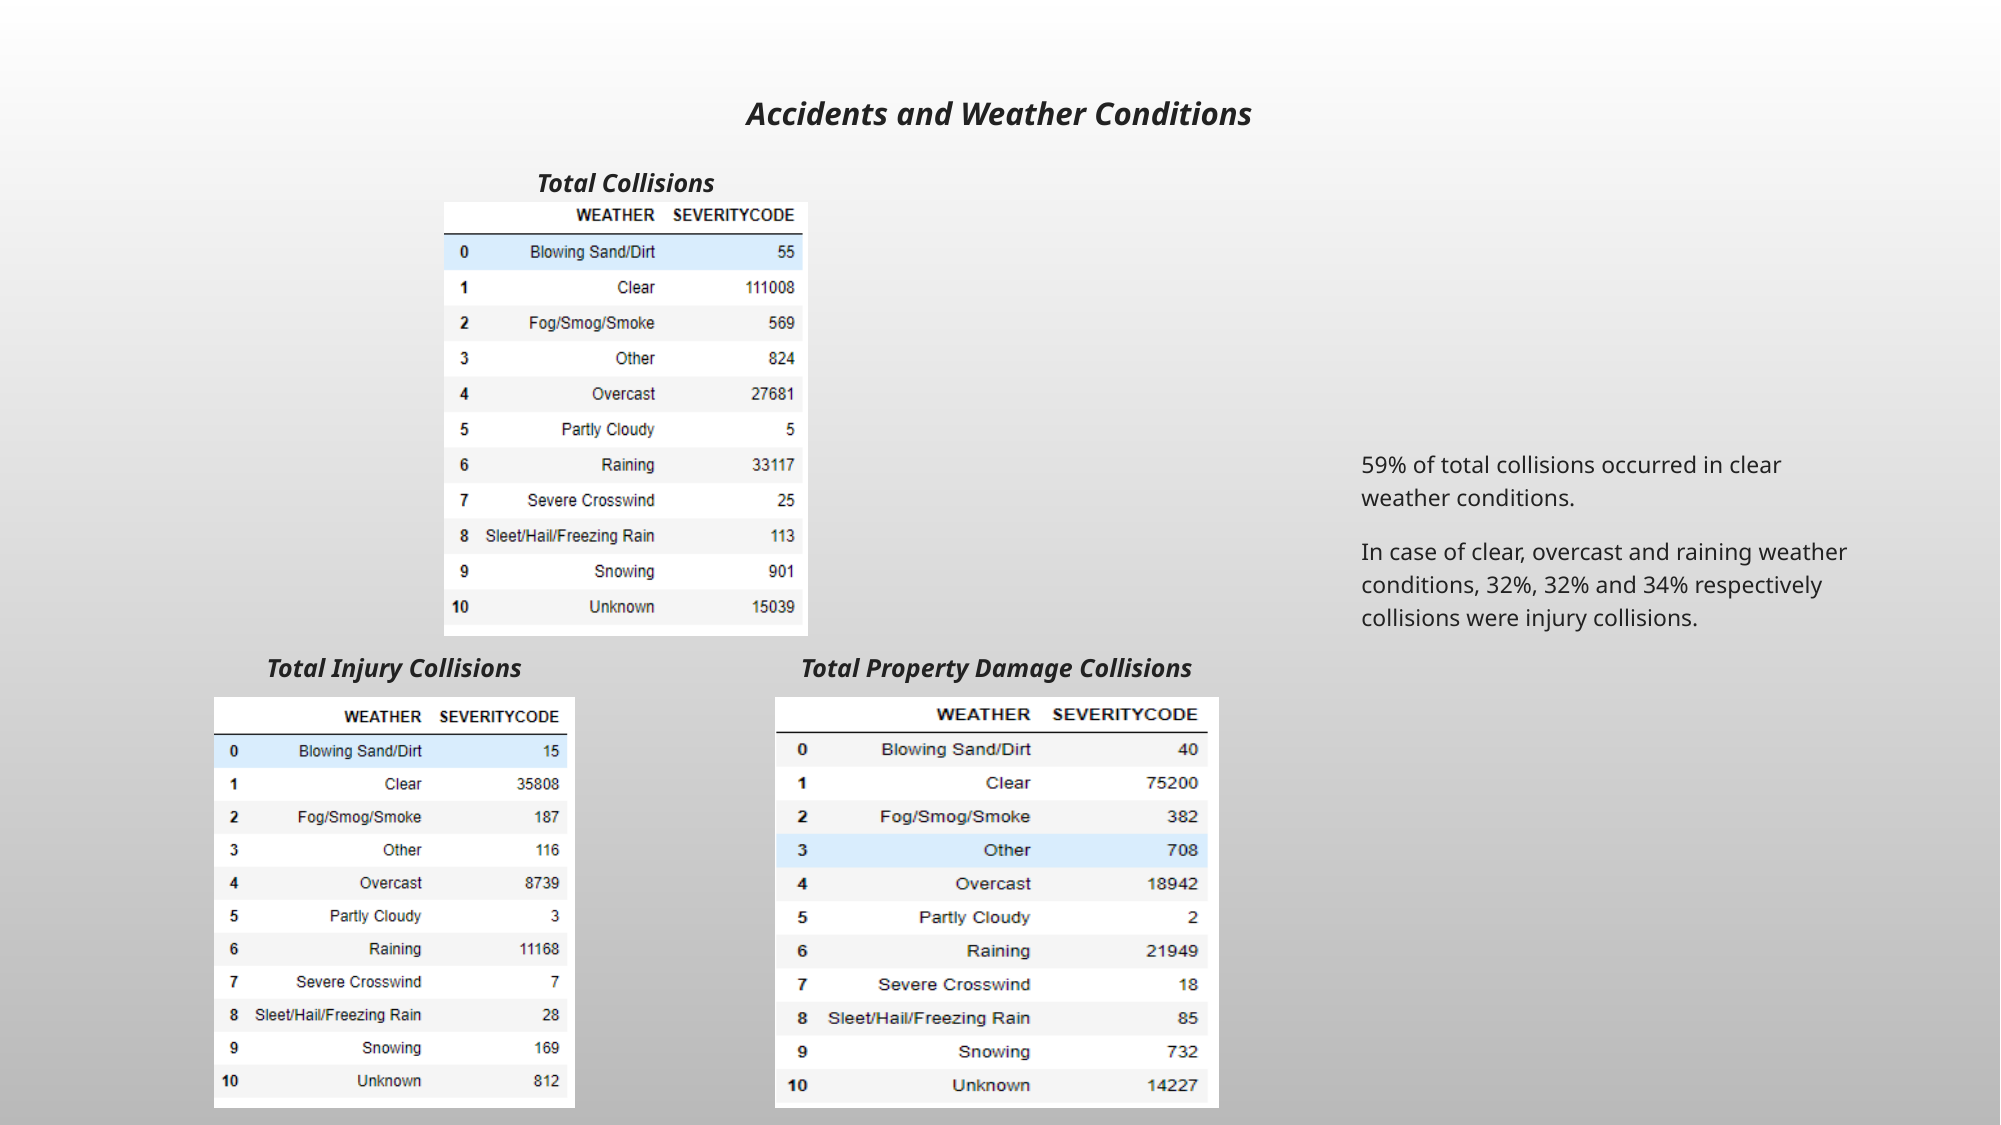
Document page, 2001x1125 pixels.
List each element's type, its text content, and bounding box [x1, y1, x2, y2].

picture [444, 202, 808, 637]
picture [775, 696, 1219, 1108]
text_box Total Property Damage Collisions [741, 639, 1253, 704]
text_box 59% of total collisions occurred in clear weather conditions. In case of clear, overcast and raining weather conditions, 32%, 32% and 34% respectively collisions were injury collisions. [1346, 437, 1874, 708]
text_box Total Injury Collisions [162, 639, 626, 704]
list Accidents and Weather Conditions [581, 78, 1419, 144]
text_box Total Collisions [394, 153, 858, 219]
picture [214, 697, 575, 1108]
